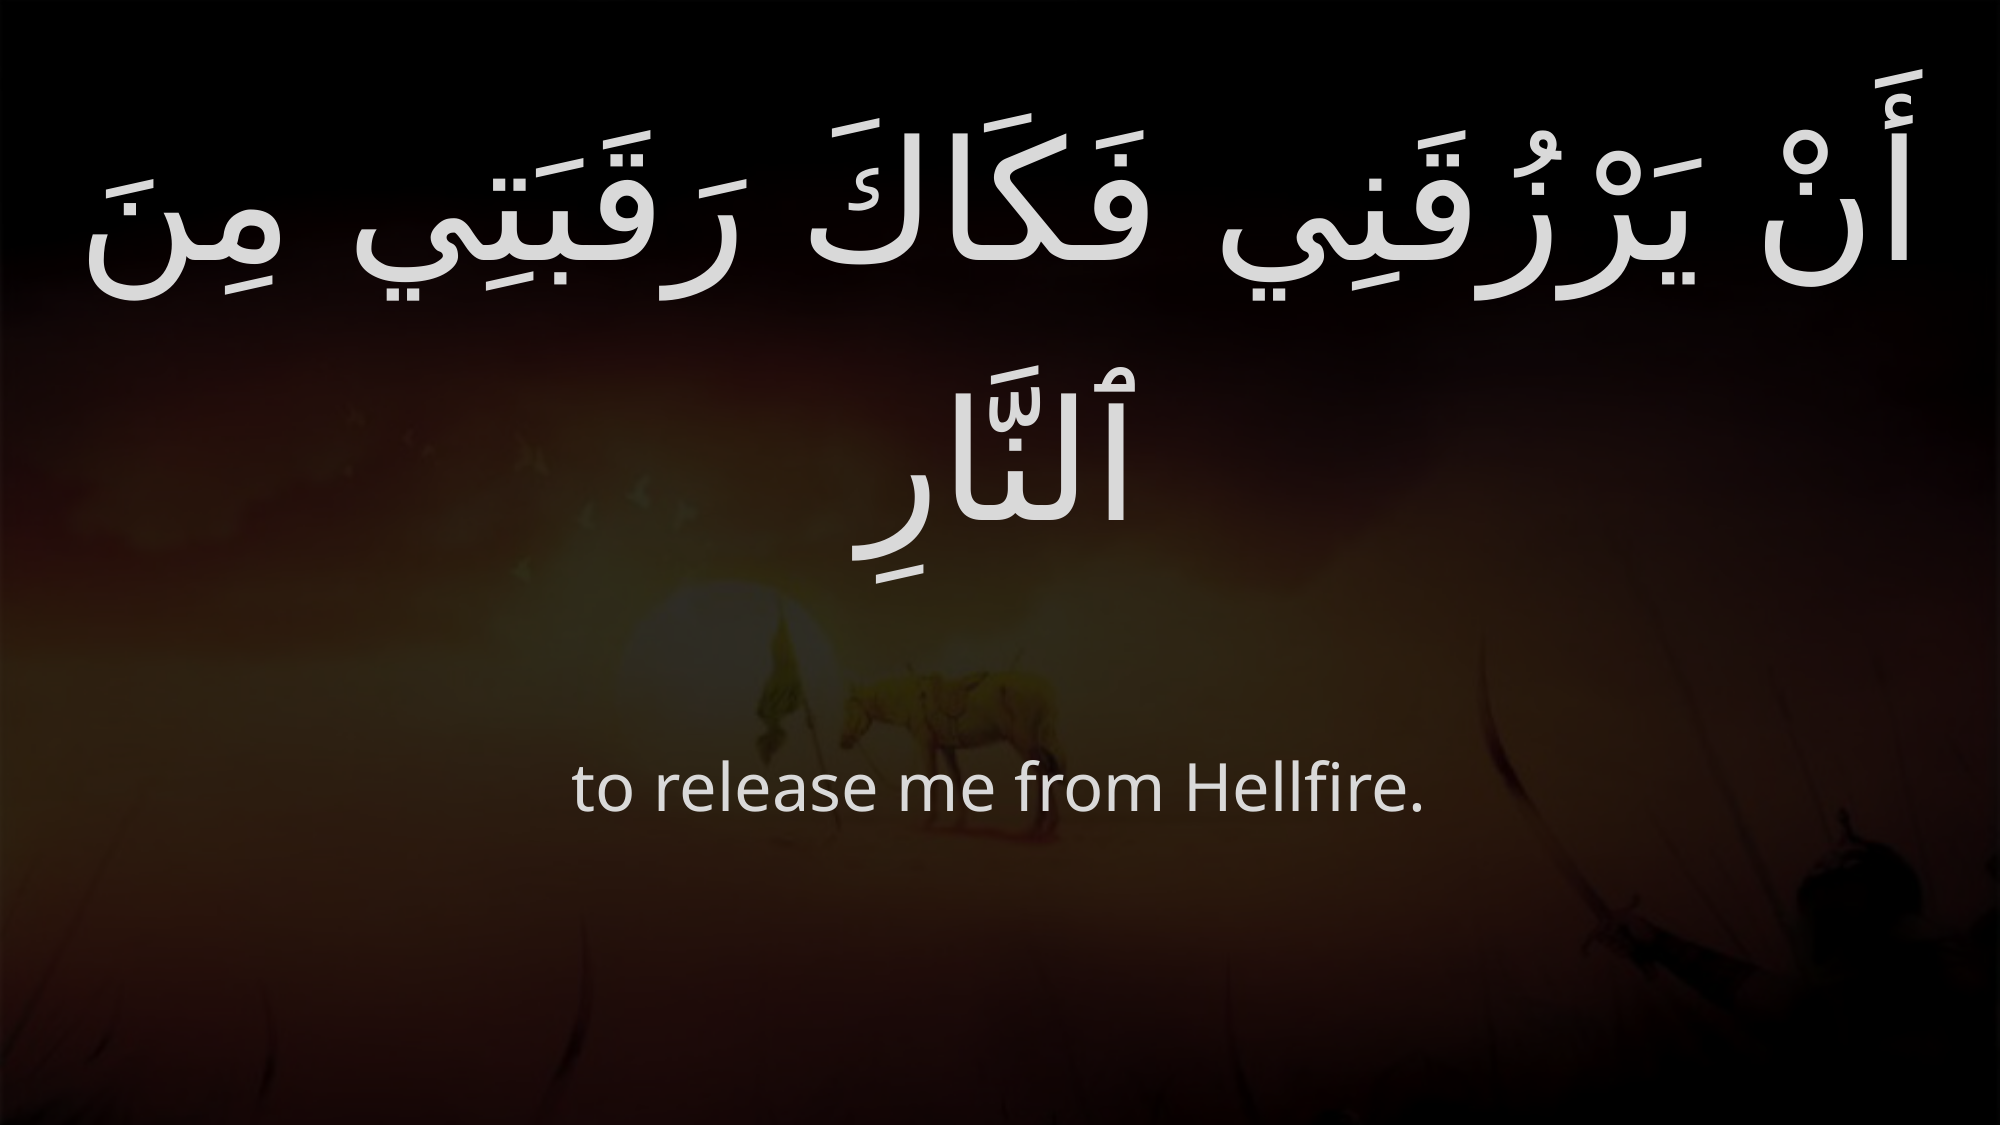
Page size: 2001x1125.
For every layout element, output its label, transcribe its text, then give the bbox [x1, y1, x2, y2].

list to release me from Hellfire. [356, 737, 1644, 1125]
title أَنْ يَرْزُقَنِي فَكَاكَ رَقَبَتِي مِنَ ٱلنَّارِ [0, 26, 2000, 562]
